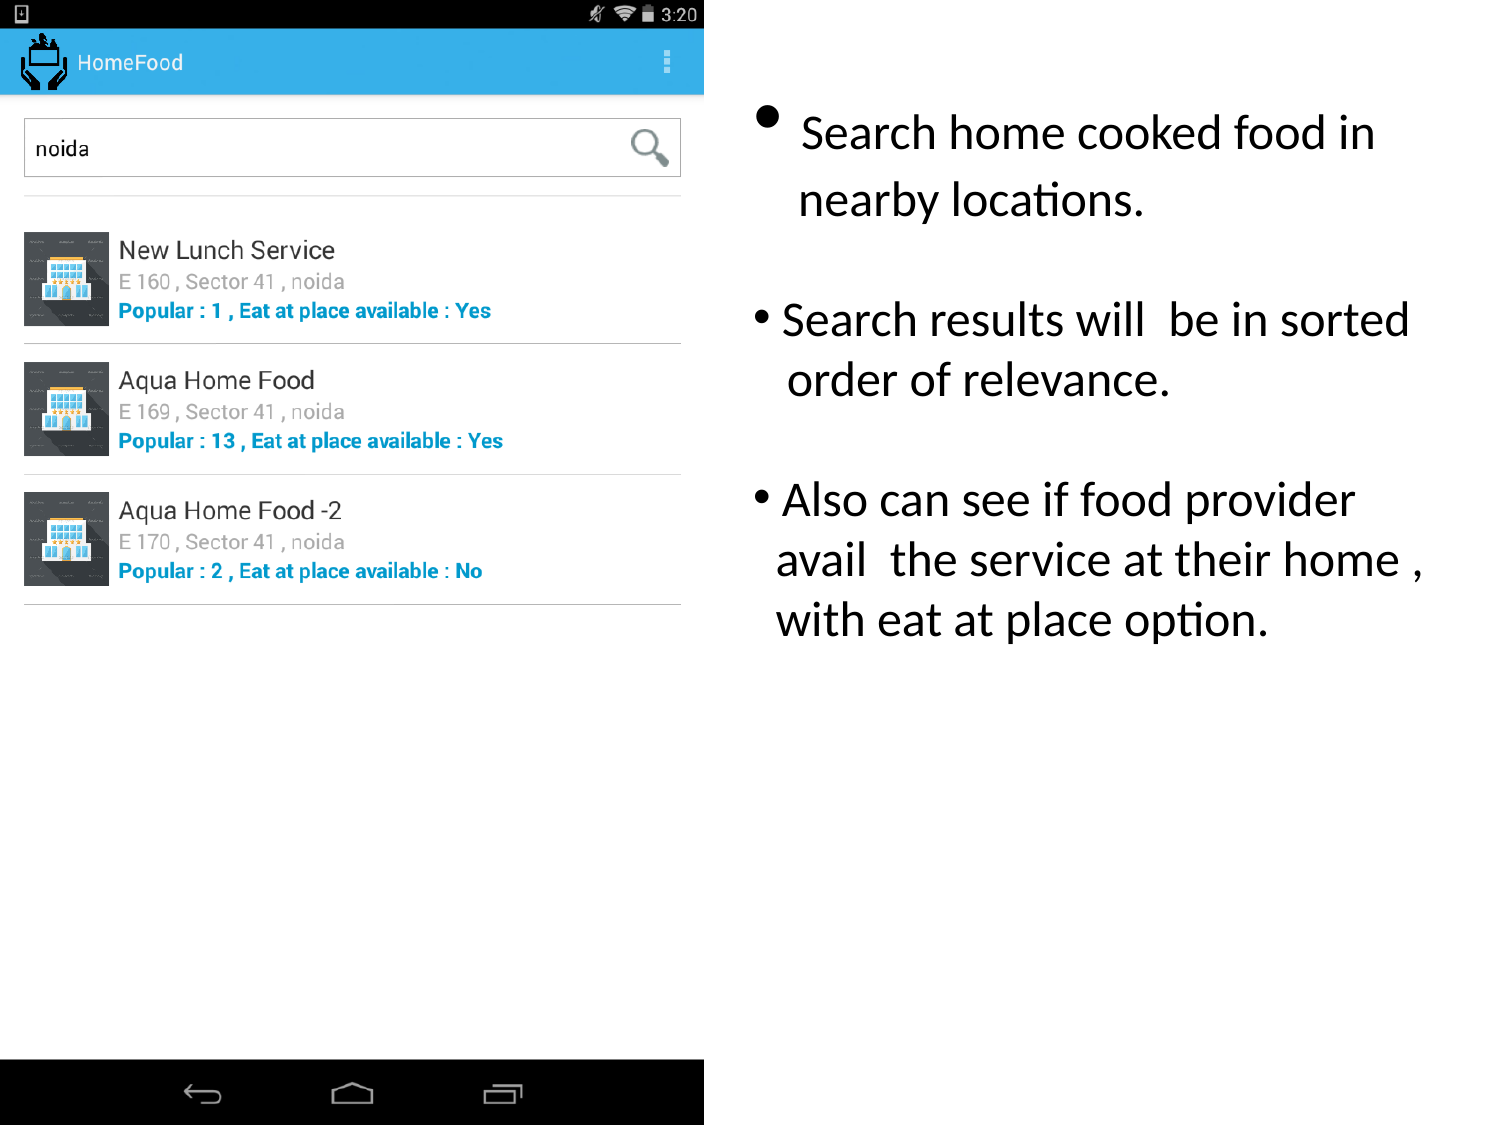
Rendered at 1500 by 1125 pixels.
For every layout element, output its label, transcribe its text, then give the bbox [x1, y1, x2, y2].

text_box Search home cooked food in nearby locations. Search results will be in sorted order of relevance. Also can see if food provider avail the service at their home , with eat at place option. [738, 58, 1465, 789]
picture [0, 0, 704, 1125]
